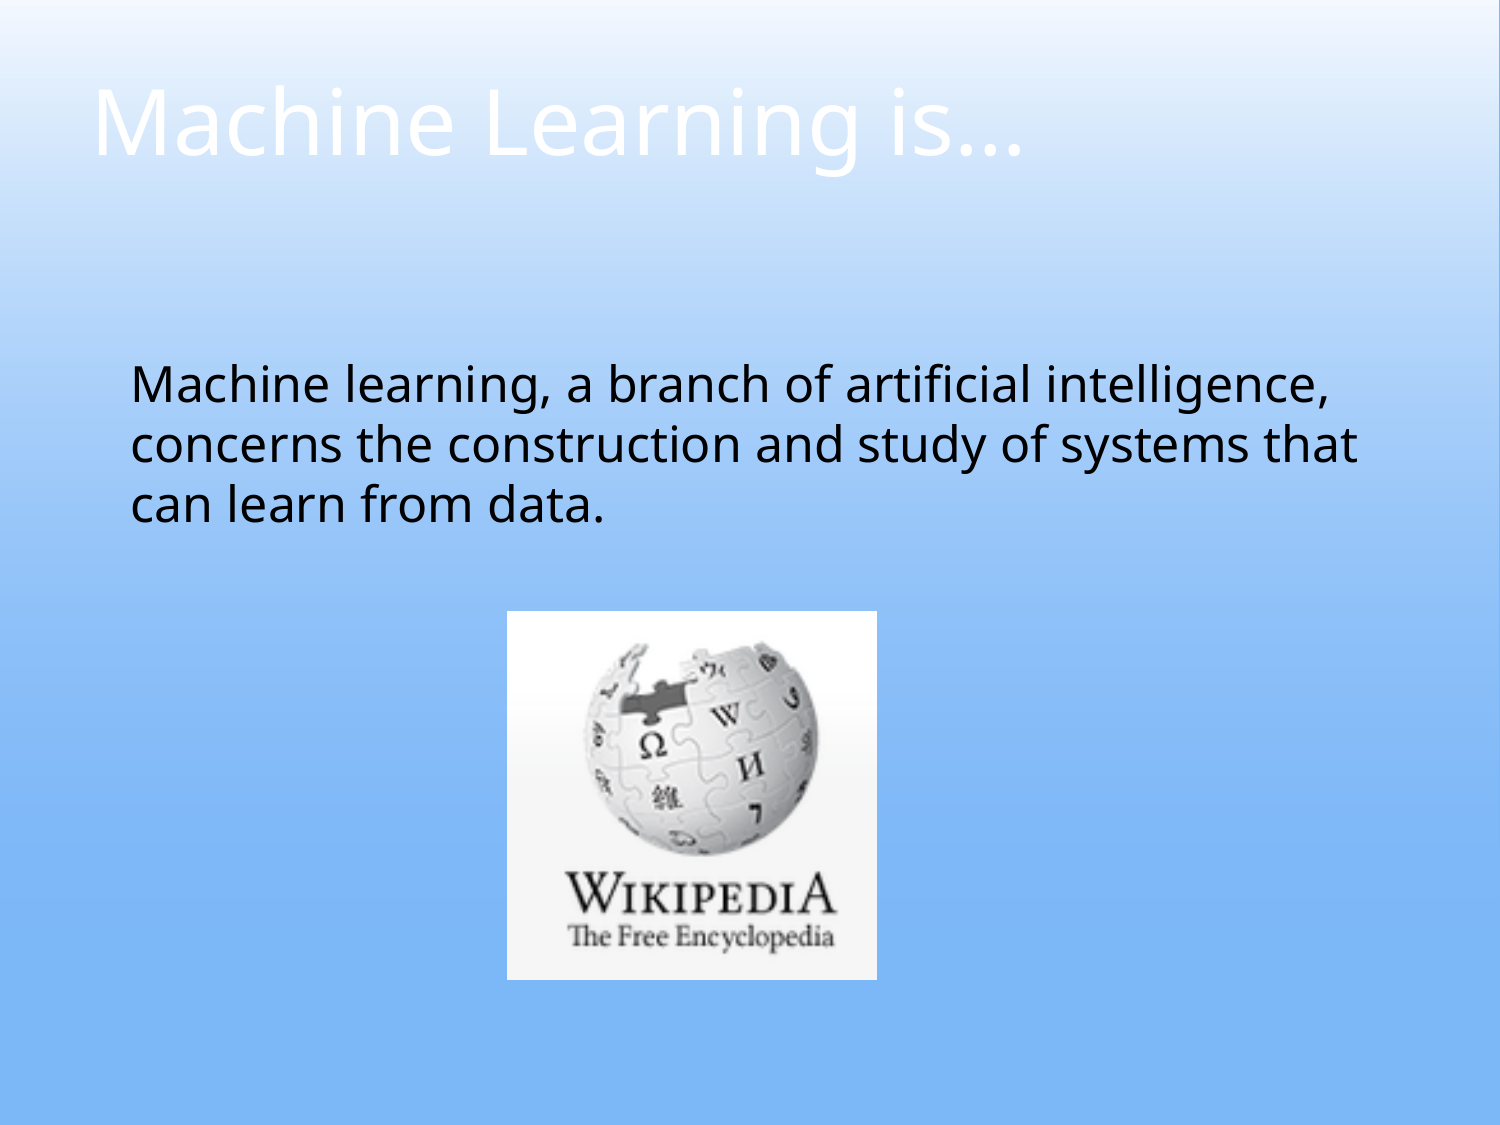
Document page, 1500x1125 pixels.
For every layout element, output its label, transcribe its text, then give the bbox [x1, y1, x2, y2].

picture [506, 611, 878, 980]
title Machine Learning is… [75, 24, 1425, 213]
text_box Machine learning, a branch of artificial intelligence, concerns the construction and study of systems that can learn from data. [116, 345, 1438, 541]
